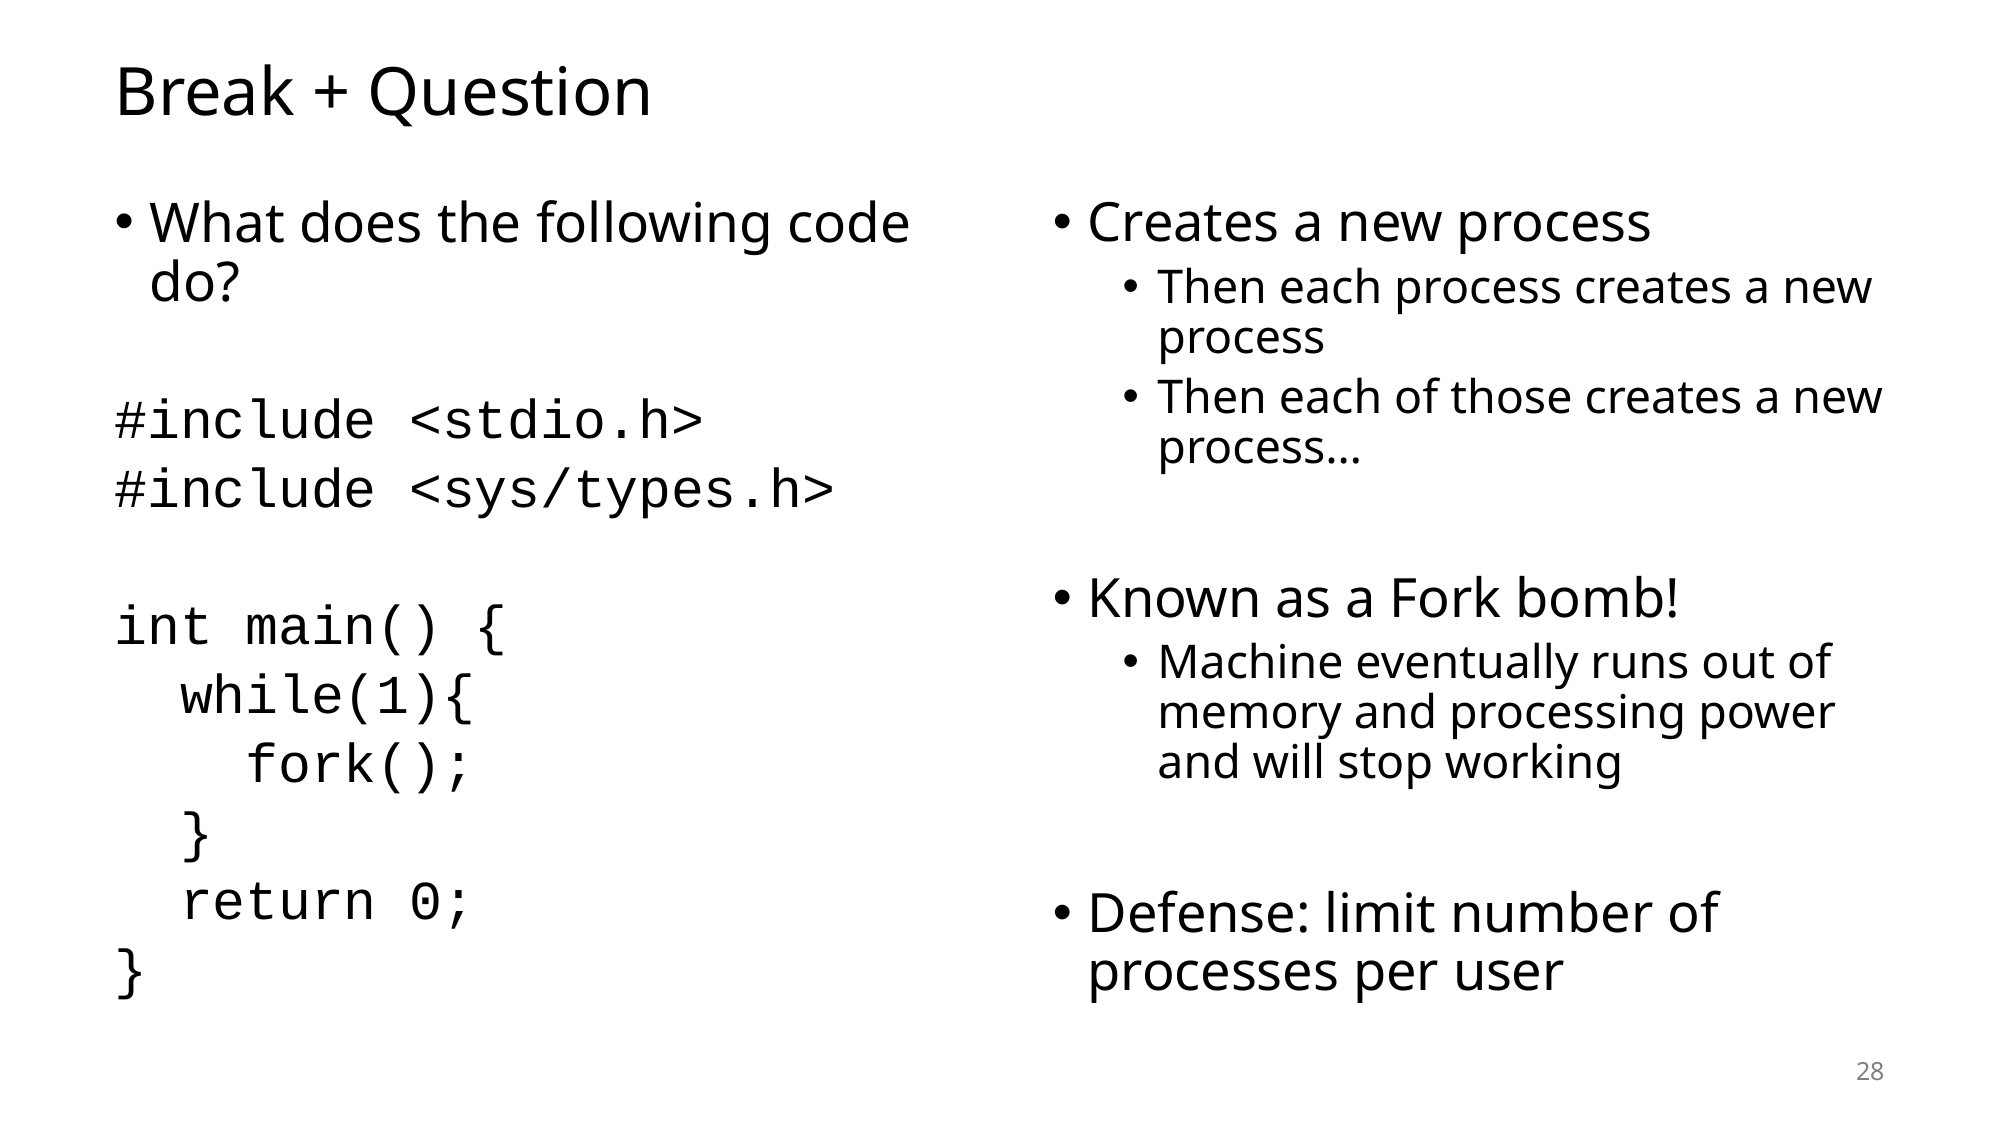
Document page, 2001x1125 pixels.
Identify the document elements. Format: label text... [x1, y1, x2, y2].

list Creates a new process Then each process creates a new process Then each of those creates a new process… Known as a Fork bomb! Machine eventually runs out of memory and processing power and will stop working Defense: limit number of processes per user [1037, 187, 1901, 1013]
list What does the following code do? #include <stdio.h> #include <sys/types.h> int main() { while(1){ fork(); } return 0; } [99, 187, 963, 1013]
title Break + Question [99, 37, 1900, 150]
slide_number 28 [1749, 1042, 1900, 1103]
